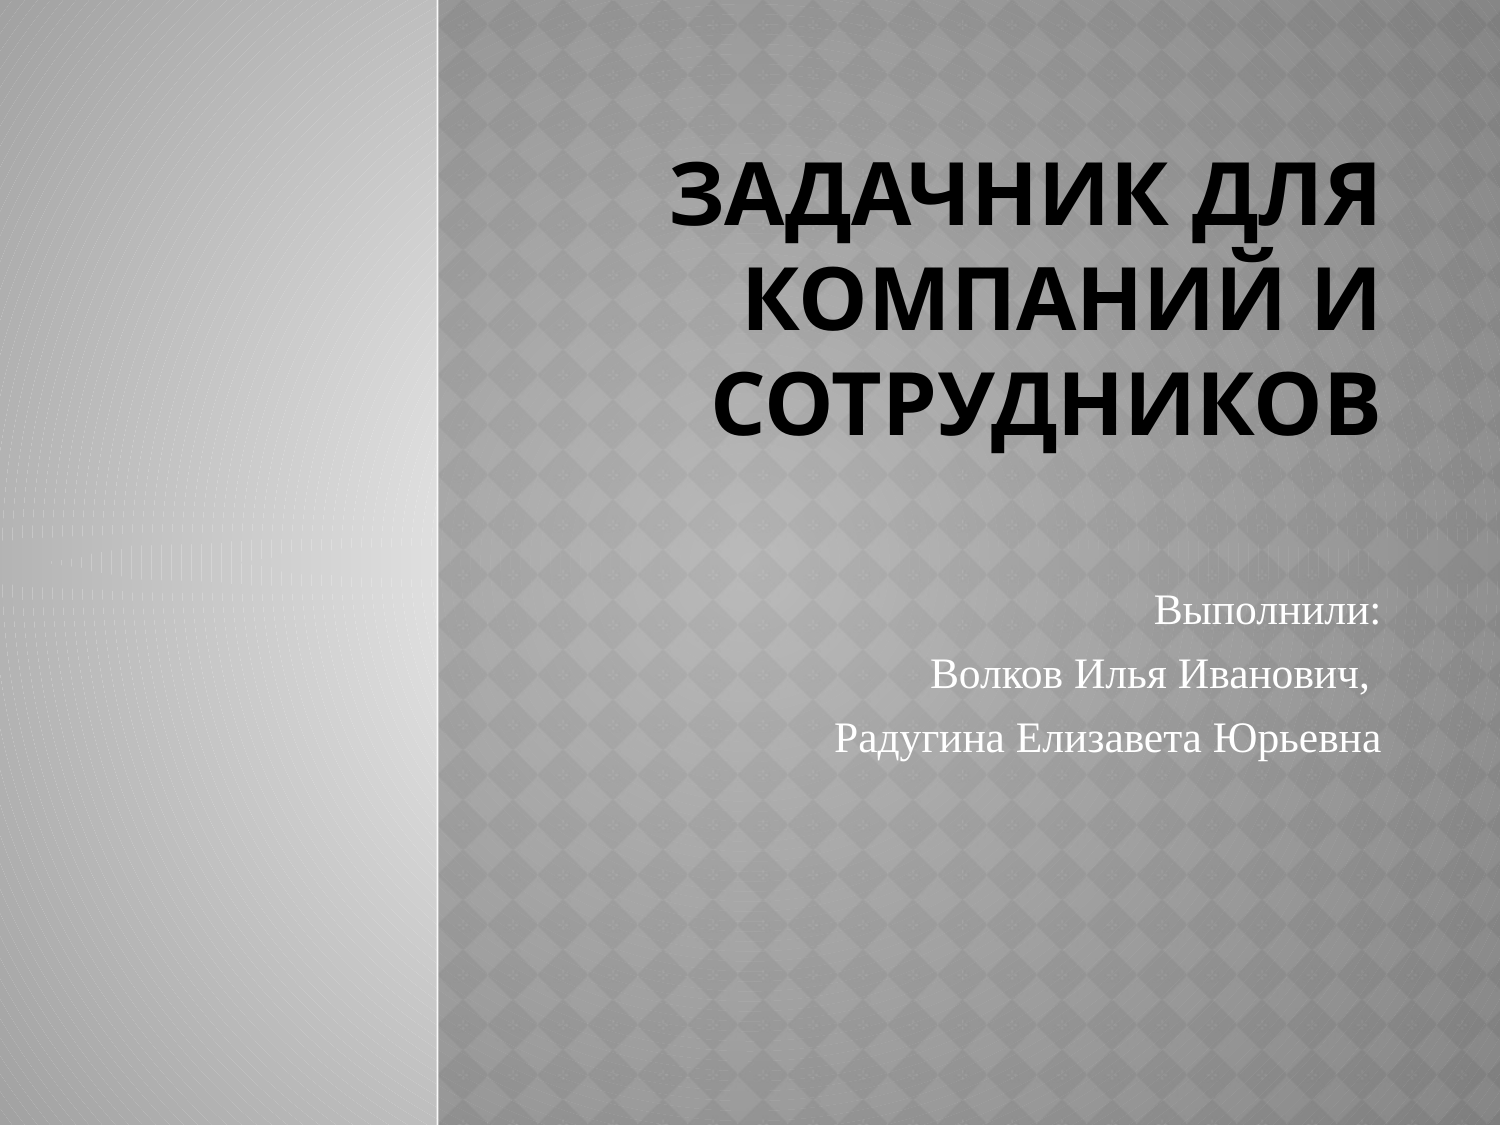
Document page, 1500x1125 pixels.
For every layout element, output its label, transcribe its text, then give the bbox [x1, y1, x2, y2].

subtitle Выполнили: Волков Илья Иванович, Радугина Елизавета Юрьевна [550, 580, 1390, 762]
title Задачник для компаний и сотрудников [552, 87, 1390, 558]
